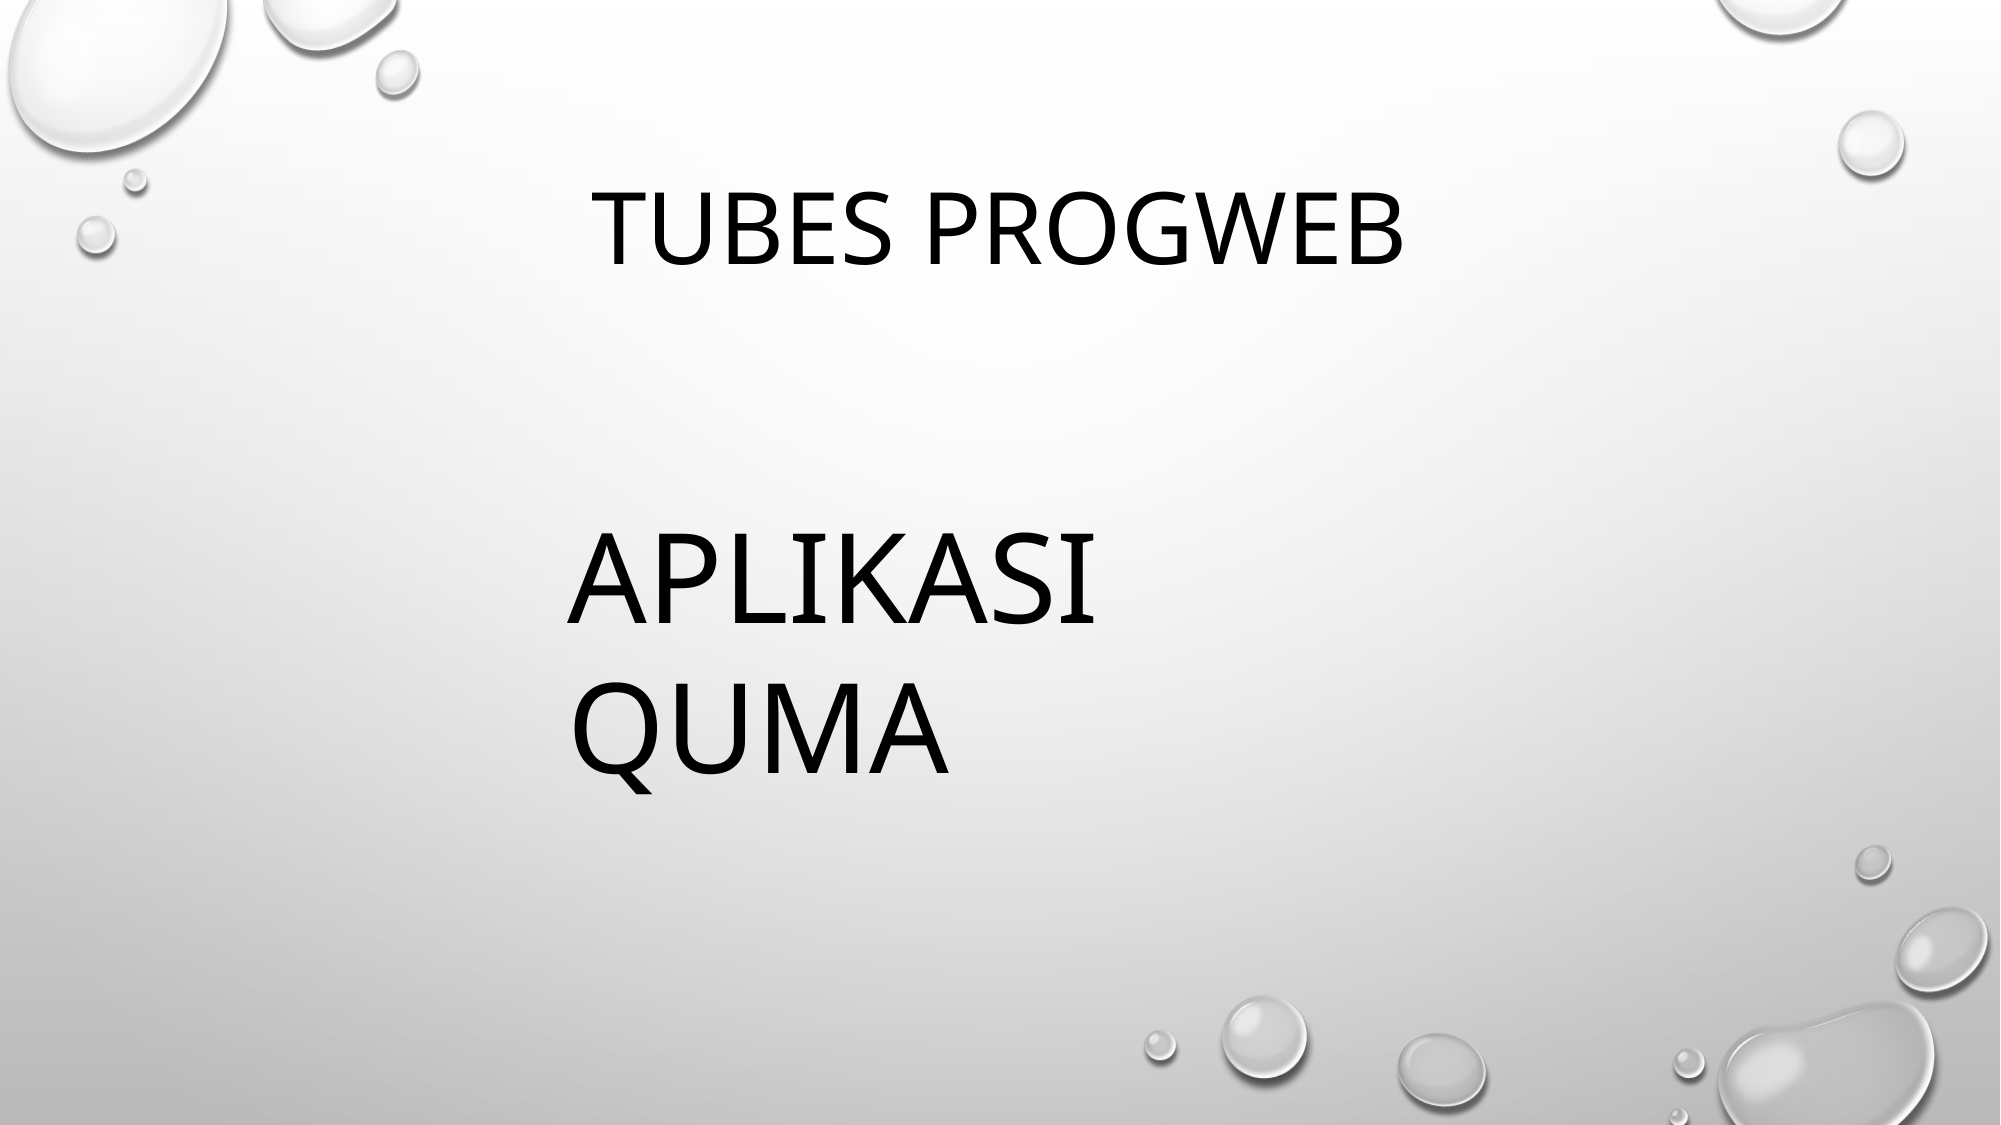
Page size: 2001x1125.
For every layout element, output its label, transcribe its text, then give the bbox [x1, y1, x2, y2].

text_box APLIKASI QUMA [552, 490, 1517, 806]
title TUBES PROGWEB [149, 101, 1851, 364]
picture [0, 0, 2000, 1125]
